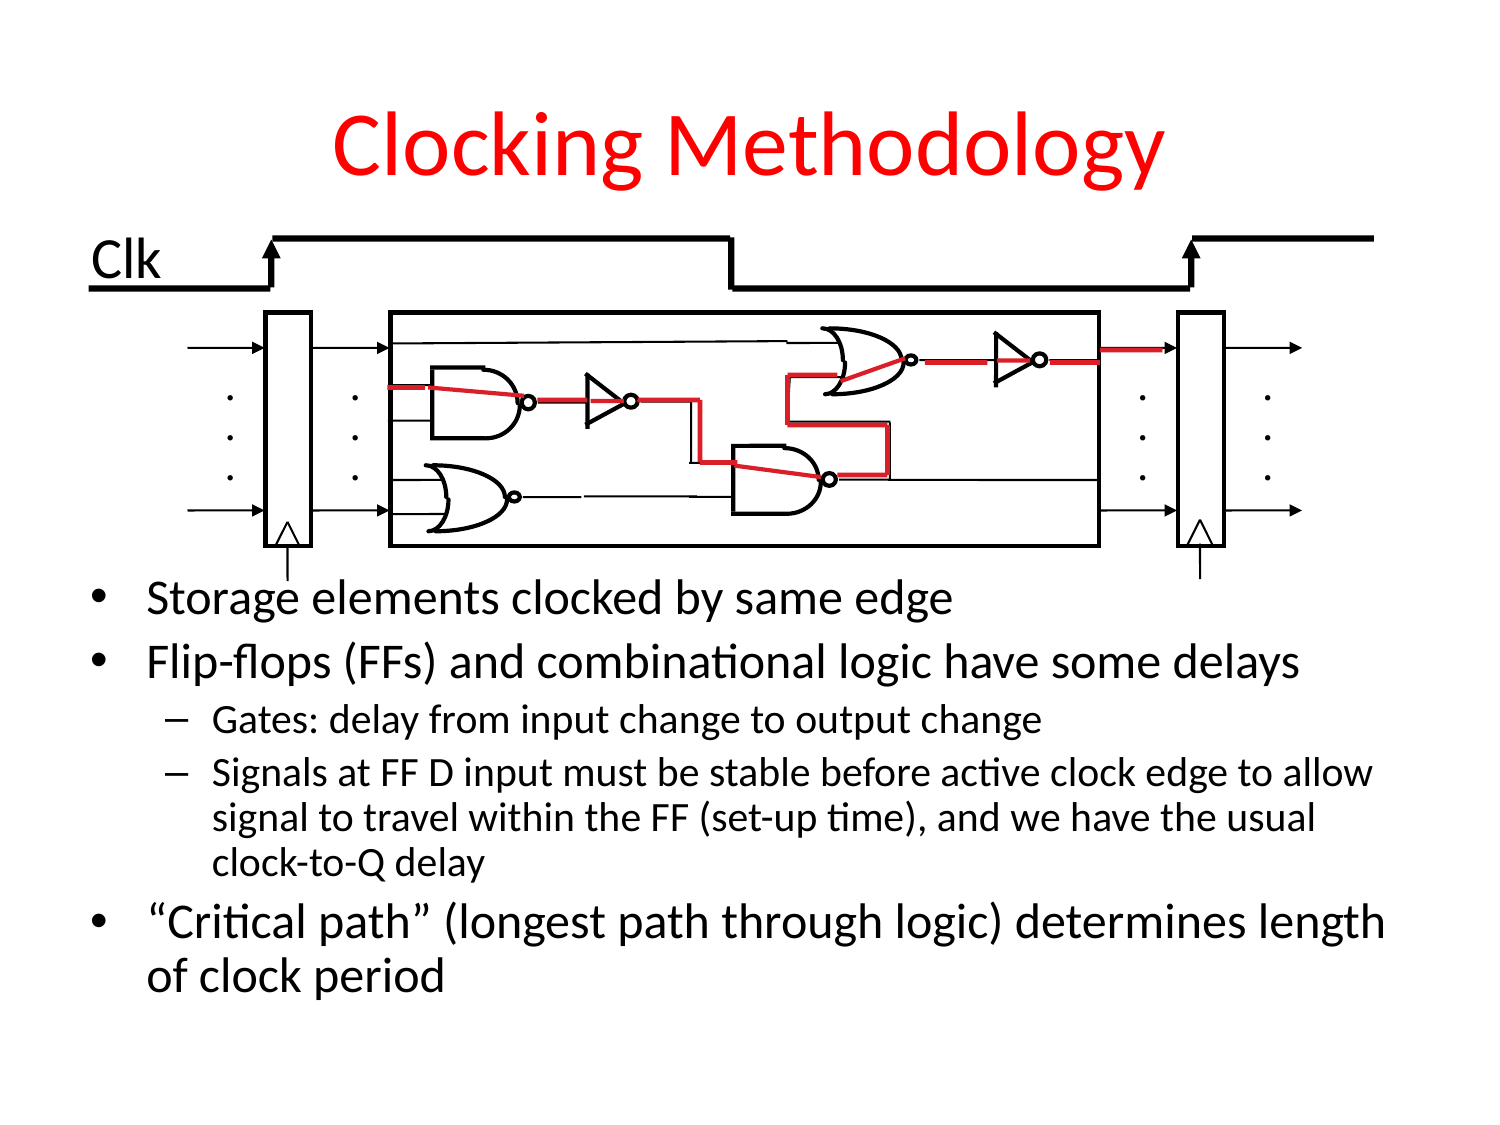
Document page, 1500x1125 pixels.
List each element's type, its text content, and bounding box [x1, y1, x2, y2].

text_box [187, 341, 265, 355]
text_box Clk [76, 212, 178, 297]
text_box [387, 367, 589, 439]
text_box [88, 237, 1375, 290]
text_box [1104, 341, 1178, 355]
text_box [1224, 341, 1303, 355]
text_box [542, 373, 692, 430]
text_box [187, 504, 265, 517]
text_box [265, 312, 312, 546]
text_box [1224, 504, 1303, 517]
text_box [688, 445, 890, 514]
text_box [312, 341, 390, 355]
text_box [390, 436, 691, 496]
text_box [786, 328, 979, 395]
text_box . . . [1248, 360, 1287, 495]
text_box . . . [211, 360, 250, 495]
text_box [982, 332, 1100, 388]
text_box . . . [1123, 360, 1162, 495]
text_box [390, 312, 1099, 445]
list Storage elements clocked by same edge Flip-flops (FFs) and combinational logic have some delays Gates: delay from input change to output change Signals at FF D input must be stable before active clock edge to allow signal to travel within the FF (set-up time), and we have the usual clock-to-Q delay “Critical path” (longest path through logic) determines length of clock period [75, 563, 1425, 919]
text_box [1099, 504, 1178, 517]
title Clocking Methodology [75, 45, 1425, 233]
text_box [390, 480, 1099, 546]
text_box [389, 465, 582, 532]
text_box . . . [336, 360, 375, 495]
text_box [312, 504, 384, 517]
text_box [788, 395, 1099, 479]
text_box [1178, 312, 1224, 546]
